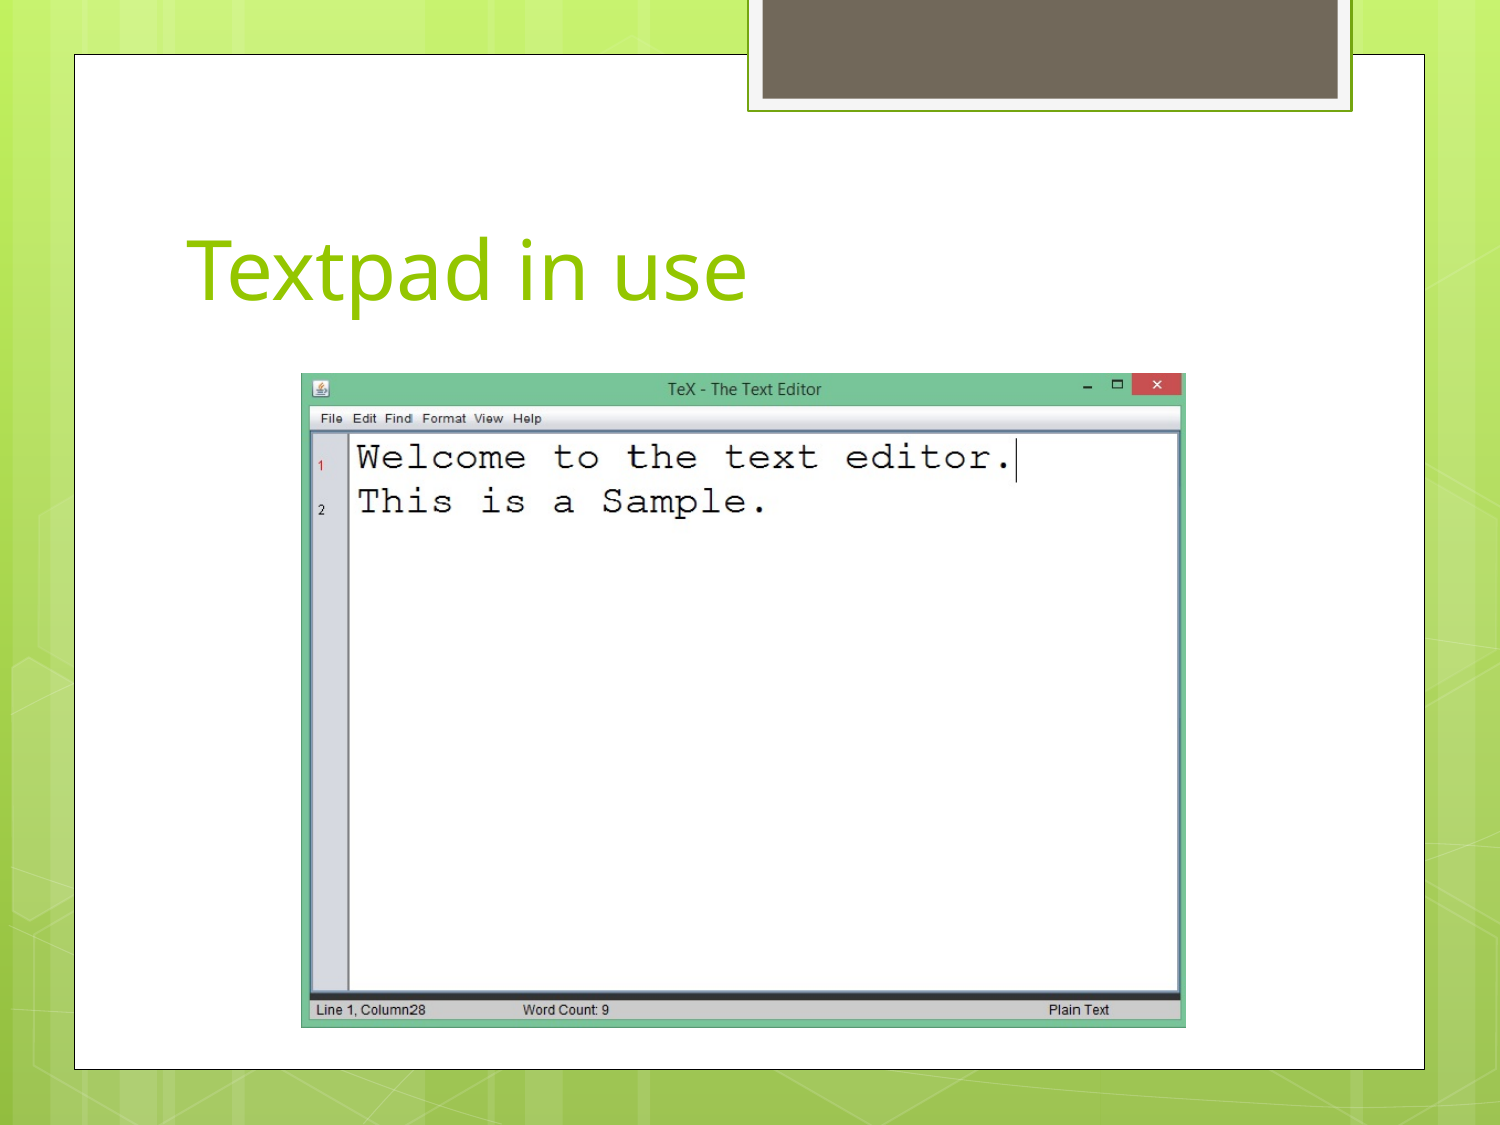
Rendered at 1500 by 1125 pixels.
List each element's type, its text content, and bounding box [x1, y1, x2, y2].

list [300, 373, 1187, 1028]
title Textpad in use [171, 137, 1324, 325]
